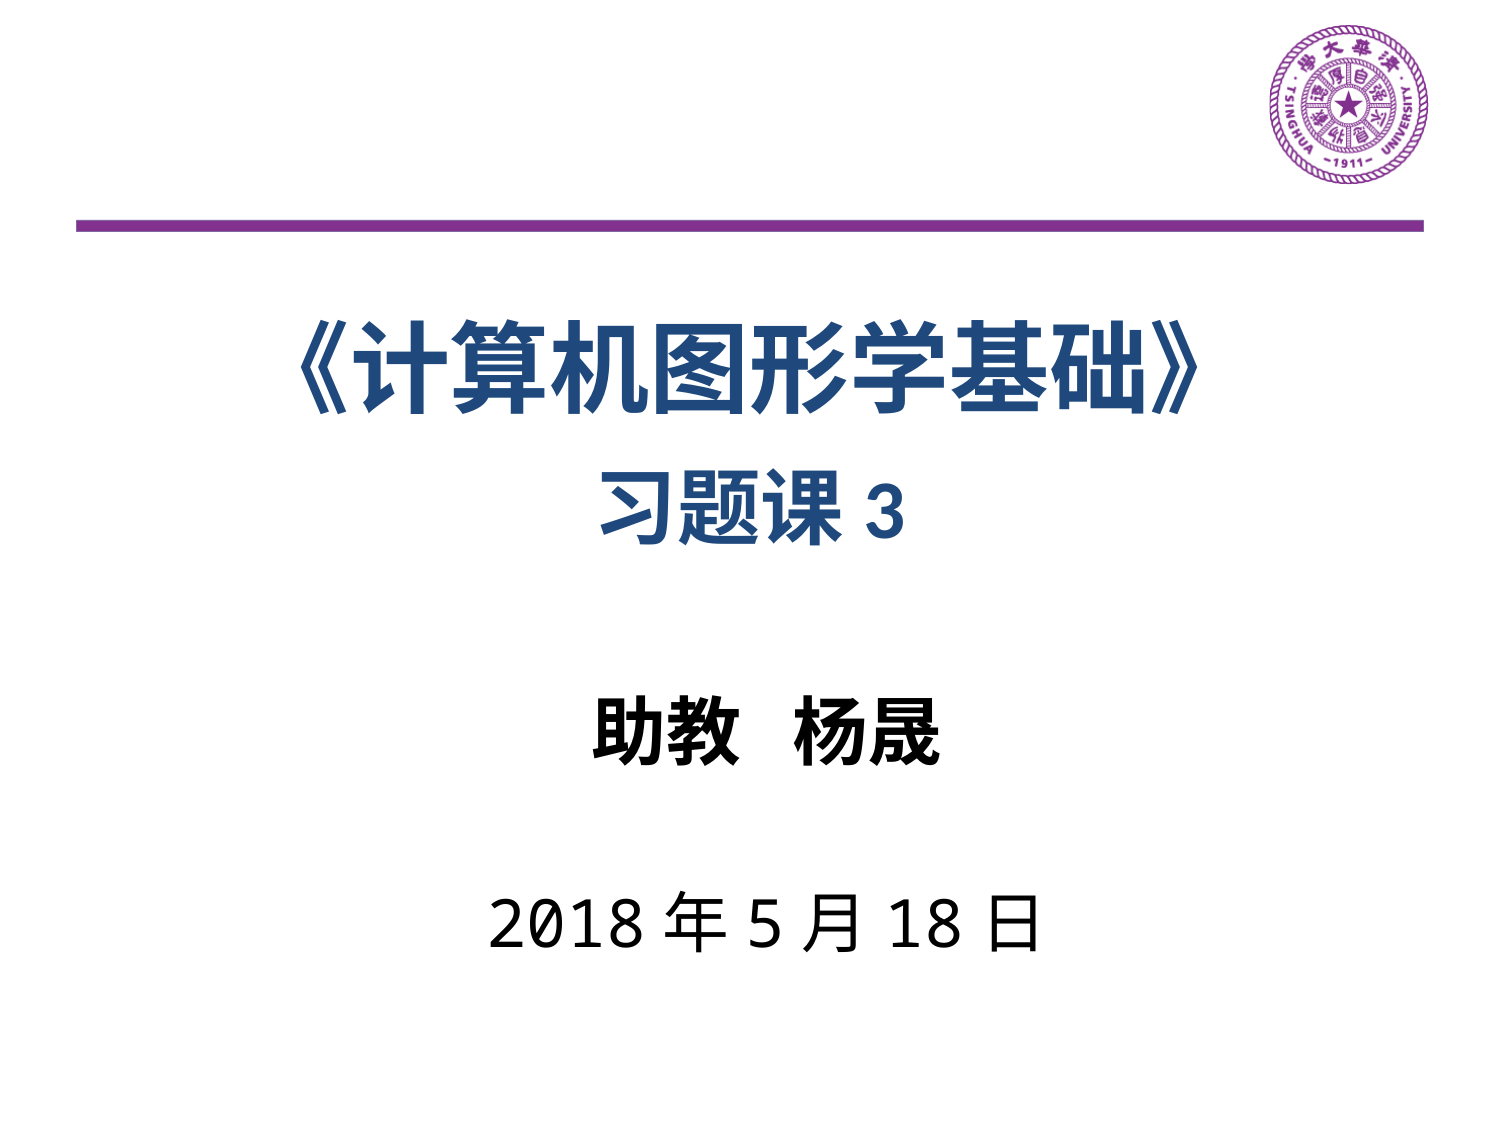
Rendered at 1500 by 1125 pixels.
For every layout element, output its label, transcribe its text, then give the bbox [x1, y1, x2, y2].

title 《计算机图形学基础》 习题课3 [112, 274, 1388, 587]
picture [1269, 25, 1429, 185]
subtitle 助教 杨晟 2018年5月18日 [242, 676, 1293, 1083]
